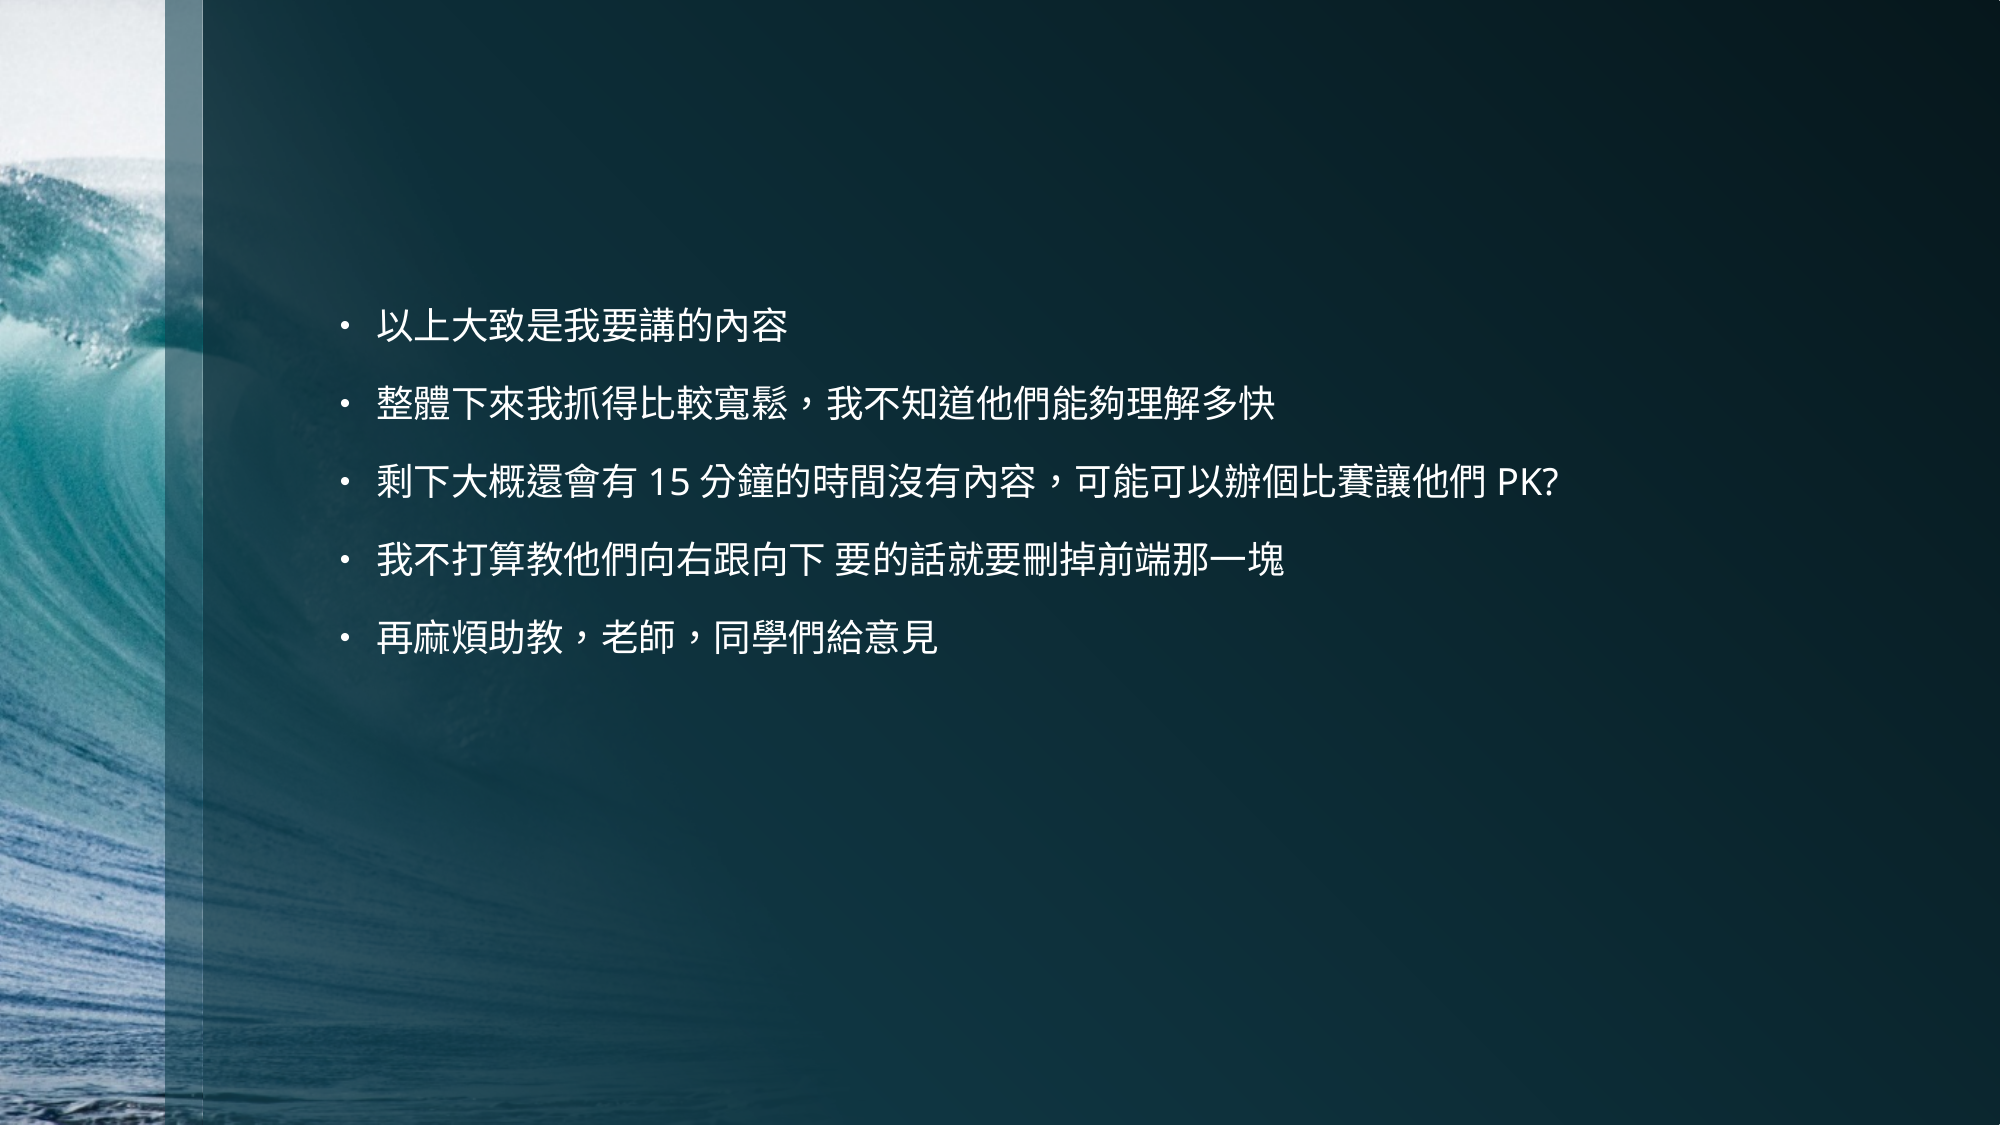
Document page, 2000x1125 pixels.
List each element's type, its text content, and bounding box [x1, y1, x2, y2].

picture [0, 0, 2000, 1125]
list 以上大致是我要講的內容 整體下來我抓得比較寬鬆，我不知道他們能夠理解多快 剩下大概還會有15分鐘的時間沒有內容，可能可以辦個比賽讓他們PK? 我不打算教他們向右跟向下 要的話就要刪掉前端那一塊 再麻煩助教，老師，同學們給意見 [324, 299, 1825, 1025]
